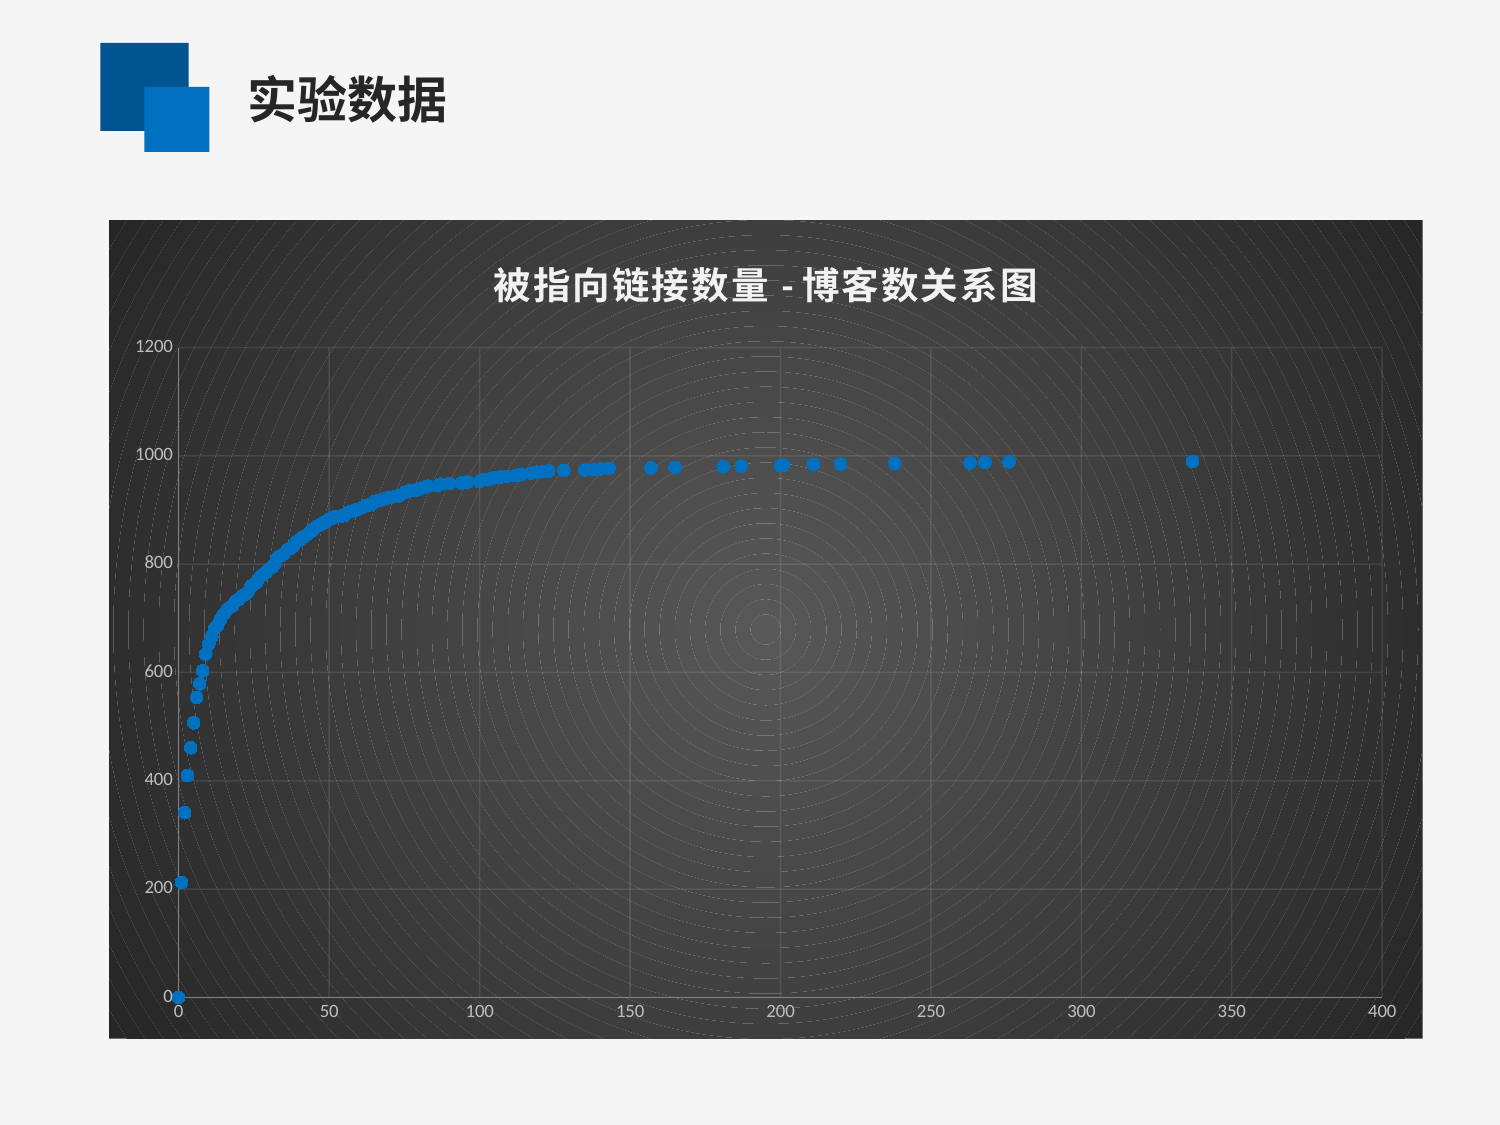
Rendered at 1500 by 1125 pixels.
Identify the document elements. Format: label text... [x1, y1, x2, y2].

chart [108, 220, 1423, 1039]
text_box 实验数据 [232, 60, 1400, 136]
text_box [100, 42, 210, 152]
